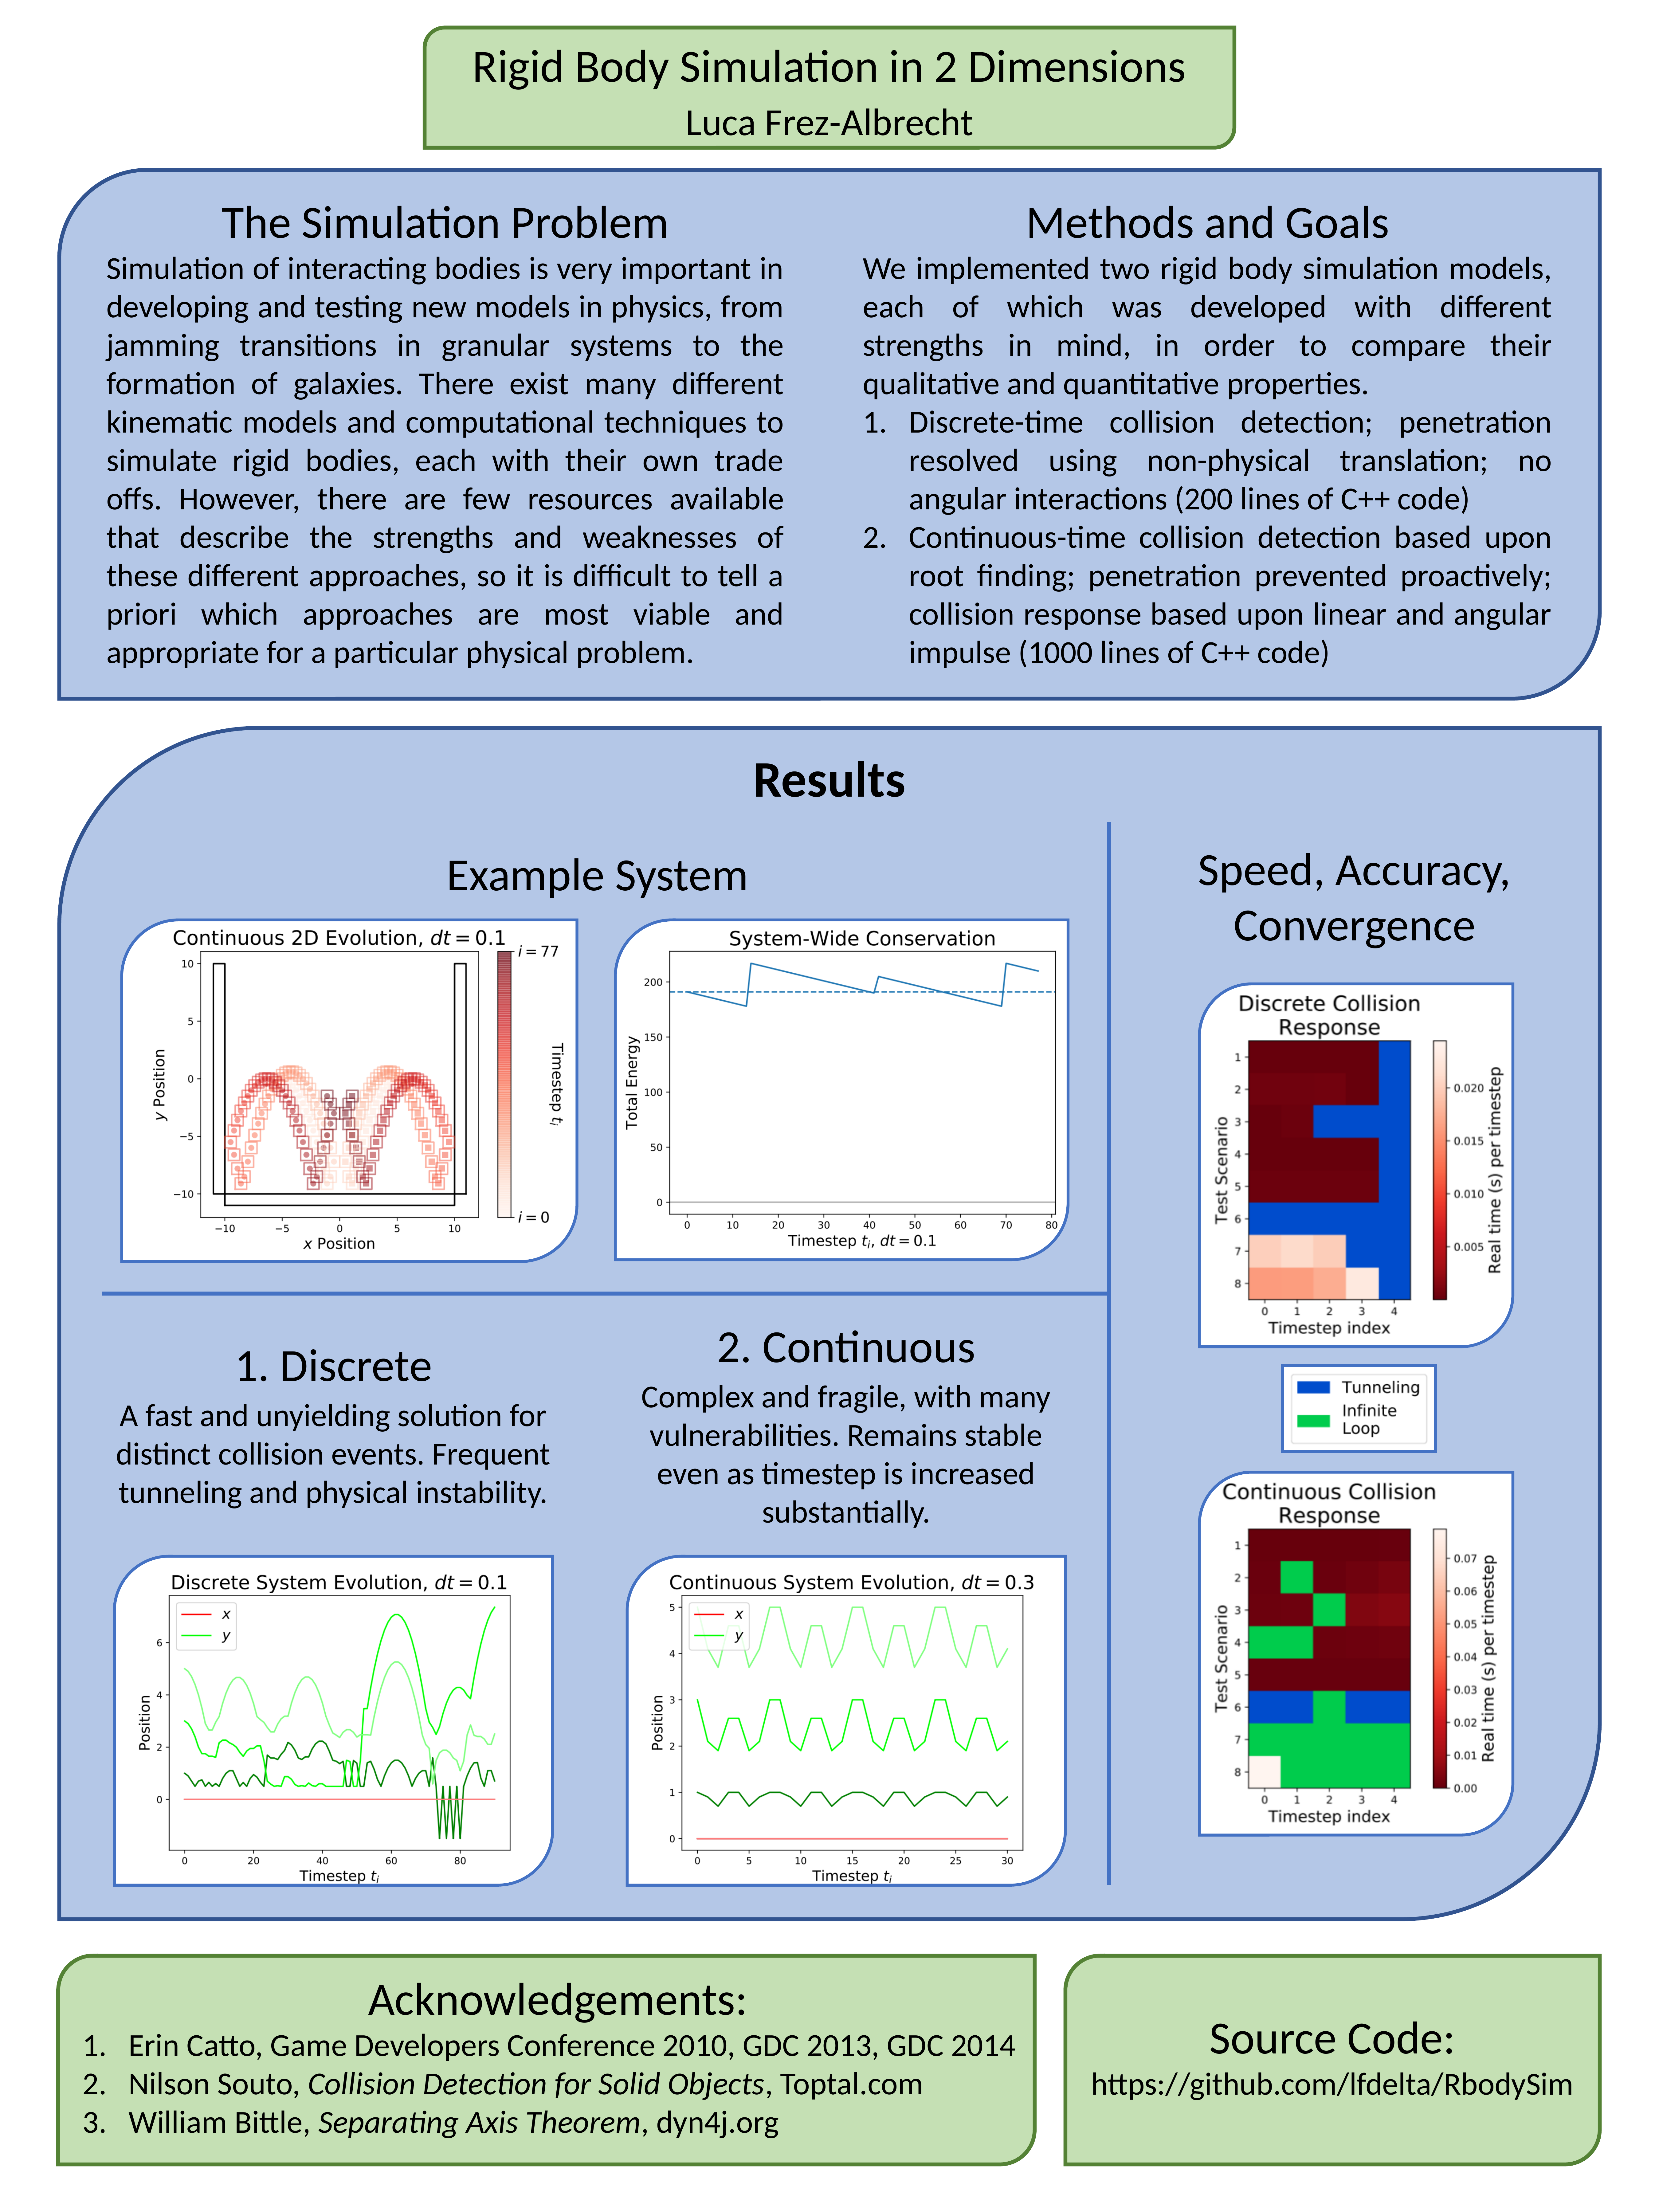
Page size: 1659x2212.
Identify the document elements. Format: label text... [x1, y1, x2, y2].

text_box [59, 170, 1600, 699]
text_box Source Code: https://github.com/lfdelta/RbodySim [1078, 2005, 1587, 2104]
text_box [58, 1955, 1035, 2165]
text_box [1065, 1955, 1600, 2165]
text_box Acknowledgements: Erin Catto, Game Developers Conference 2010, GDC 2013, GDC 2014 Nilson Souto, Collision Detection for Solid Objects, Toptal.com William Bittle, Separating Axis Theorem, dyn4j.org [78, 1967, 1038, 2142]
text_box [59, 728, 1600, 1920]
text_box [425, 27, 1234, 148]
